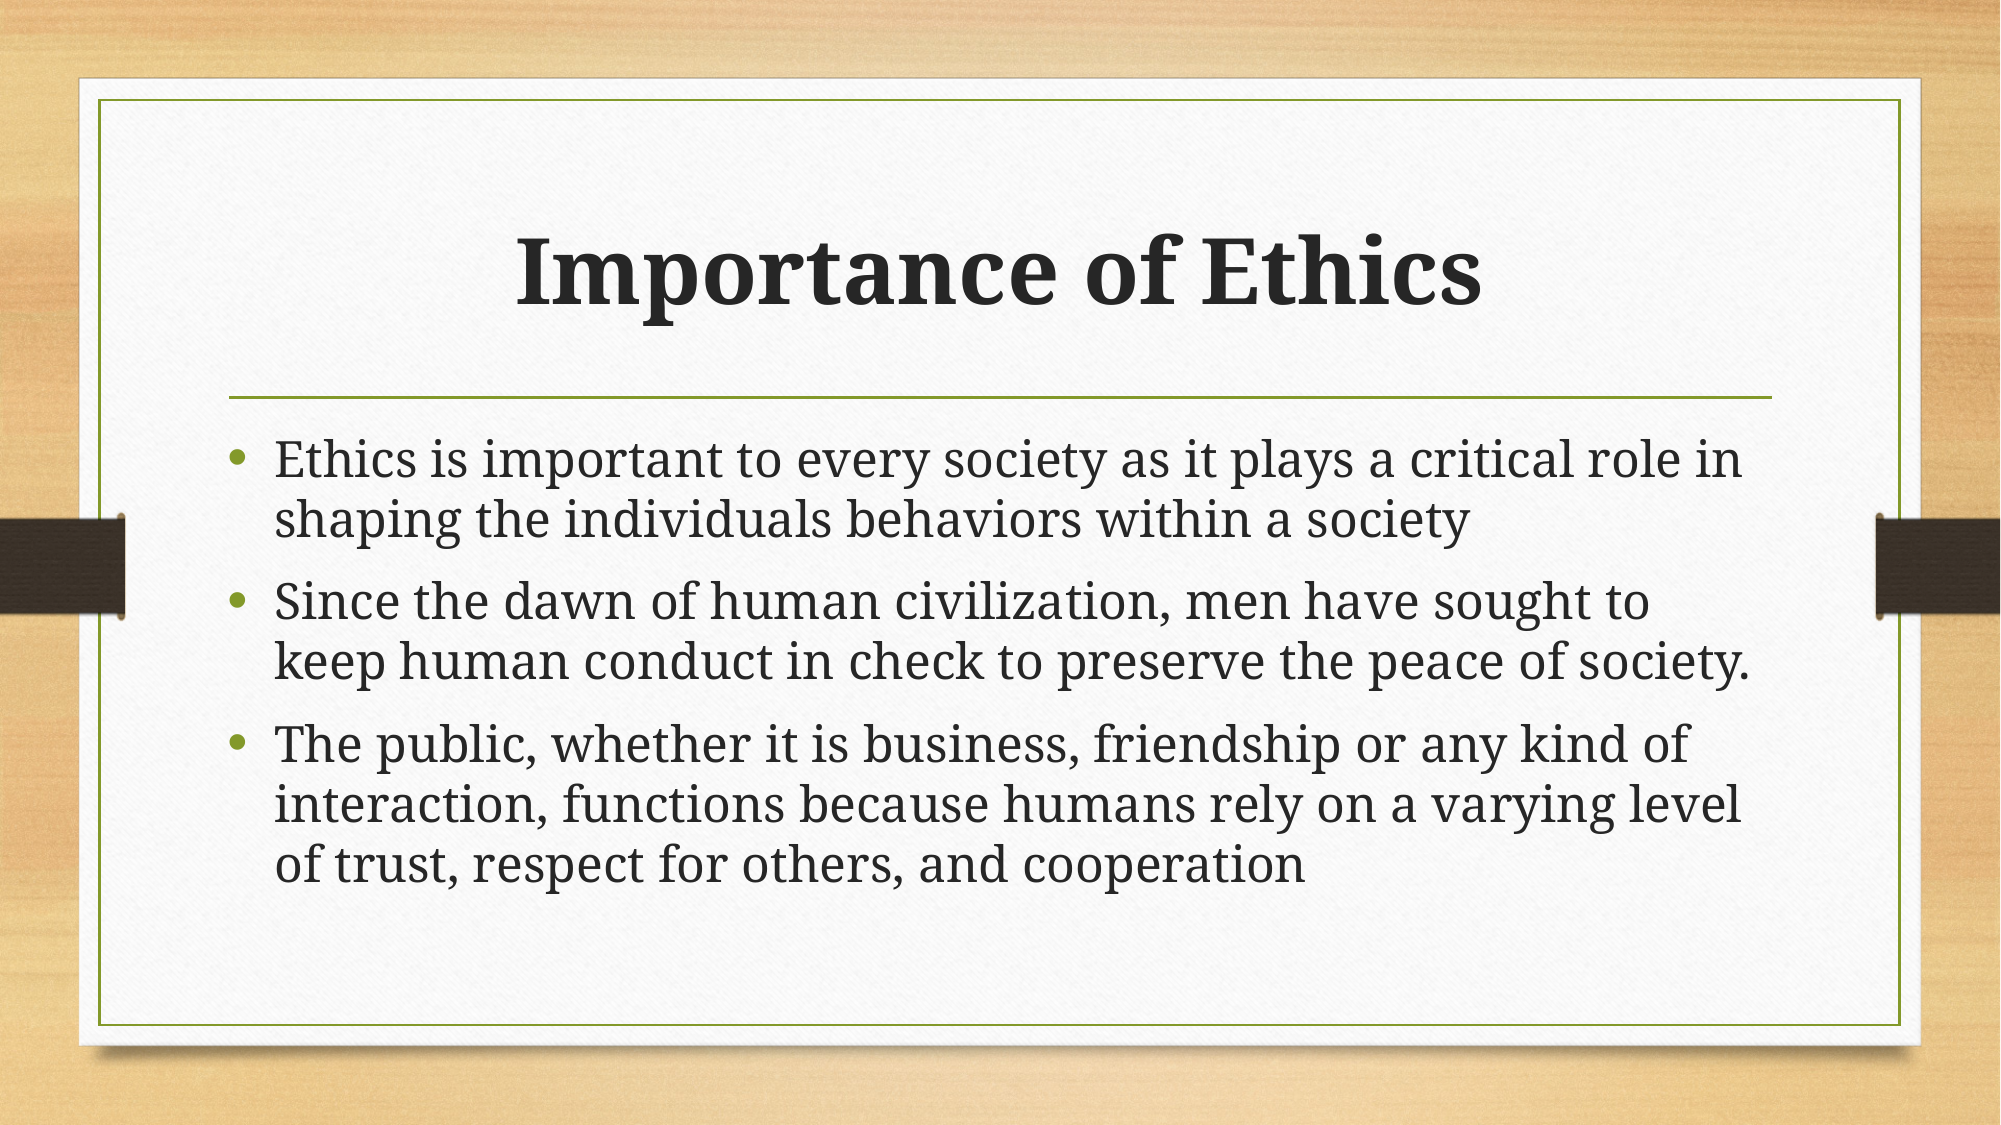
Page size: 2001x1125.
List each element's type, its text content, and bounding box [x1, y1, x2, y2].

list Ethics is important to every society as it plays a critical role in shaping the individuals behaviors within a society Since the dawn of human civilization, men have sought to keep human conduct in check to preserve the peace of society. The public, whether it is business, friendship or any kind of interaction, functions because humans rely on a varying level of trust, respect for others, and cooperation [212, 419, 1788, 964]
title Importance of Ethics [212, 161, 1788, 375]
picture [0, 0, 2001, 1125]
